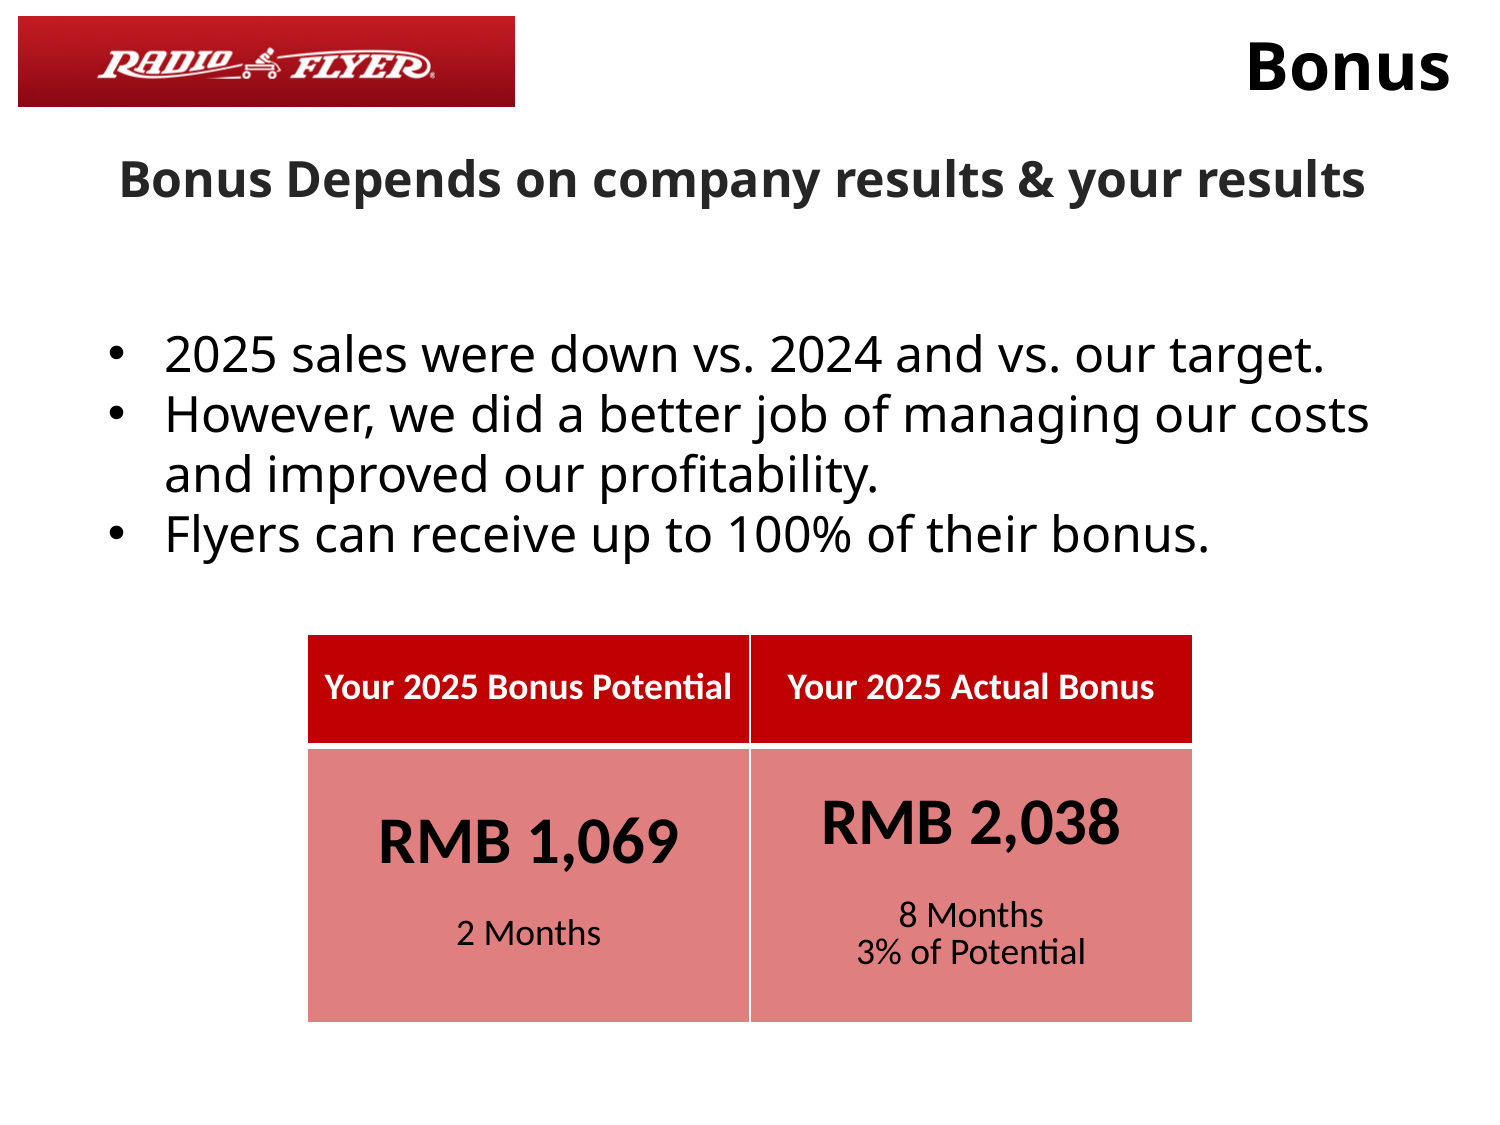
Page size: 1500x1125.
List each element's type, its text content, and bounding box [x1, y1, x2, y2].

table_cell RMB 1,069 2 Months [308, 749, 749, 1022]
title Bonus [527, 16, 1467, 184]
table_header Your 2025 Actual Bonus [751, 635, 1192, 743]
list Bonus Depends on company results & your results [103, 616, 1397, 967]
table_cell RMB 2,038 8 Months 3% of Potential [751, 749, 1192, 1022]
table_header Your 2025 Bonus Potential [308, 635, 749, 743]
text_box 2025 sales were down vs. 2024 and vs. our target. However, we did a better job of managing our costs and improved our profitability. Flyers can receive up to 100% of their bonus. [93, 315, 1407, 616]
picture [18, 16, 515, 107]
list Bonus Depends on company results & your results [103, 147, 1397, 315]
